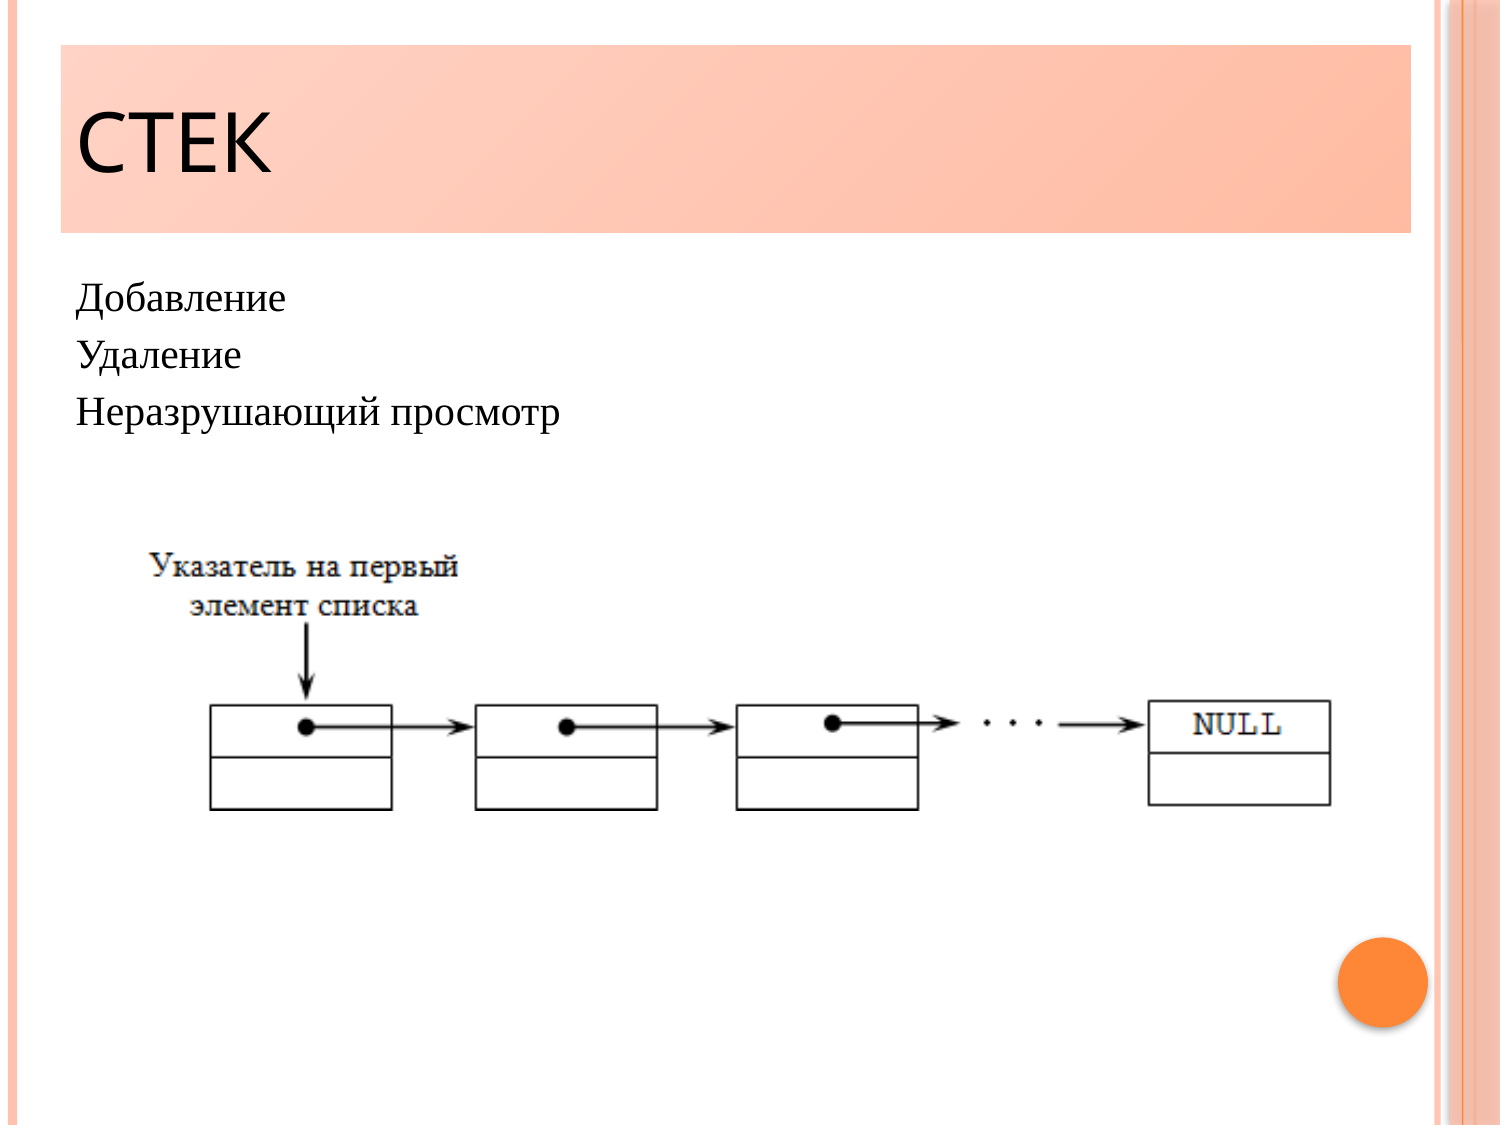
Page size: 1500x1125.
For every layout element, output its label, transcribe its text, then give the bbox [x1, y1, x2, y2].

text_box Стек [60, 45, 1411, 233]
text_box Добавление Удаление Неразрушающий просмотр [60, 262, 1411, 1062]
picture [140, 538, 1337, 812]
